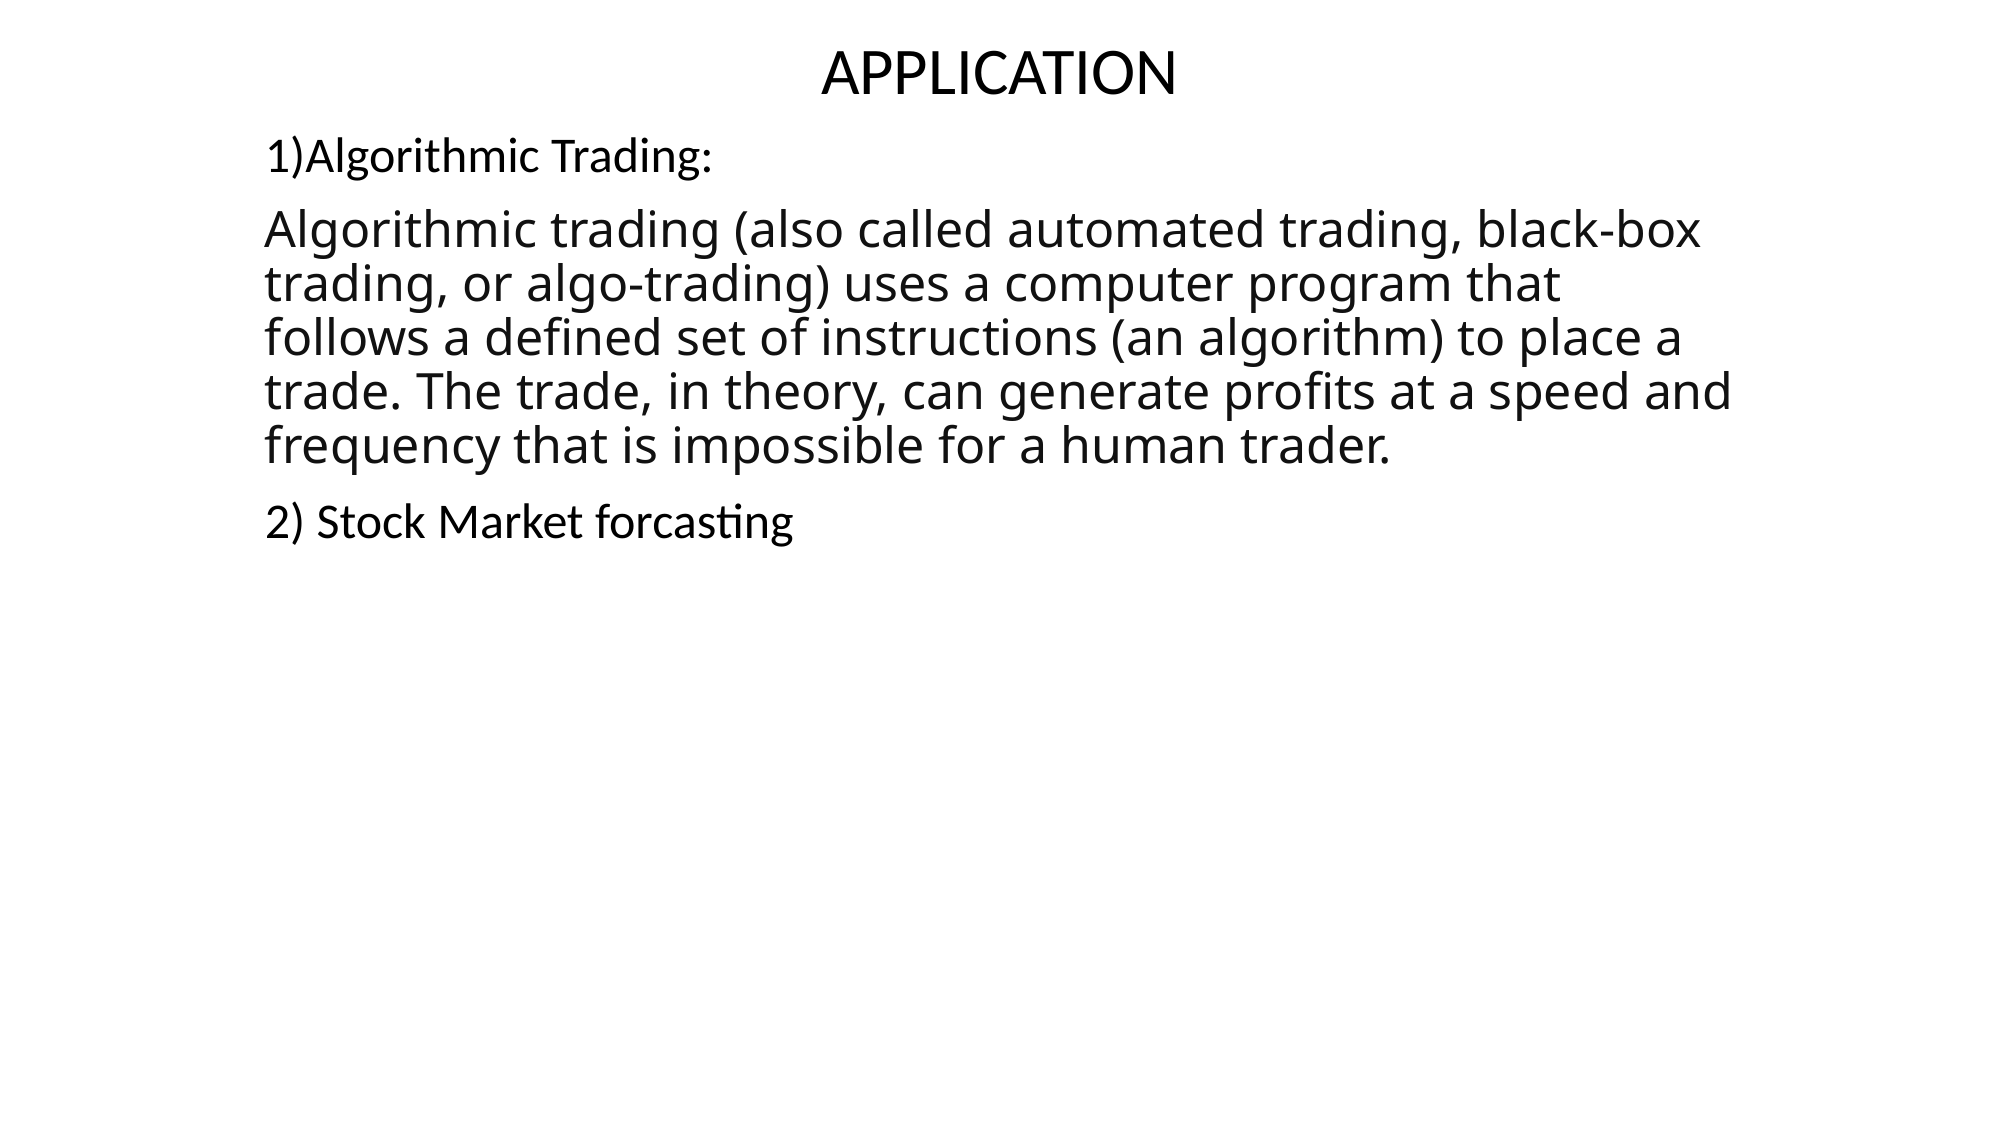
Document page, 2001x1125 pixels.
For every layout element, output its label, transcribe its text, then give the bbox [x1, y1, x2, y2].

subtitle APPLICATION 1)Algorithmic Trading: Algorithmic trading (also called automated trading, black-box trading, or algo-trading) uses a computer program that follows a defined set of instructions (an algorithm) to place a trade. The trade, in theory, can generate profits at a speed and frequency that is impossible for a human trader. 2) Stock Market forcasting [249, 29, 1750, 1064]
